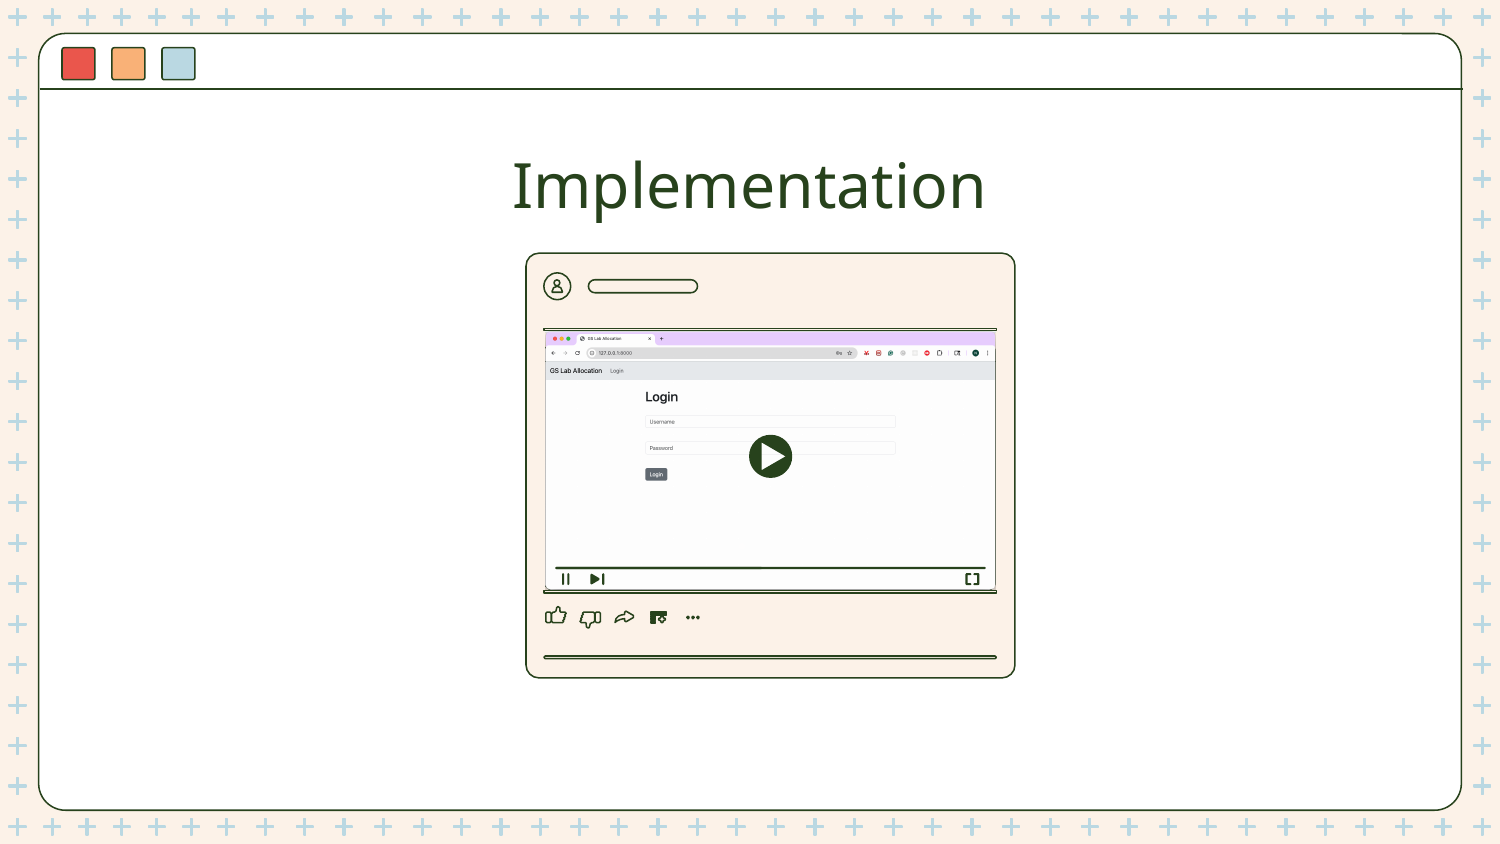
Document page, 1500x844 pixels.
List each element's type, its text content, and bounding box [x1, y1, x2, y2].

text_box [554, 434, 987, 586]
title Implementation [116, 131, 1383, 226]
picture [545, 331, 996, 590]
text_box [525, 252, 1016, 679]
